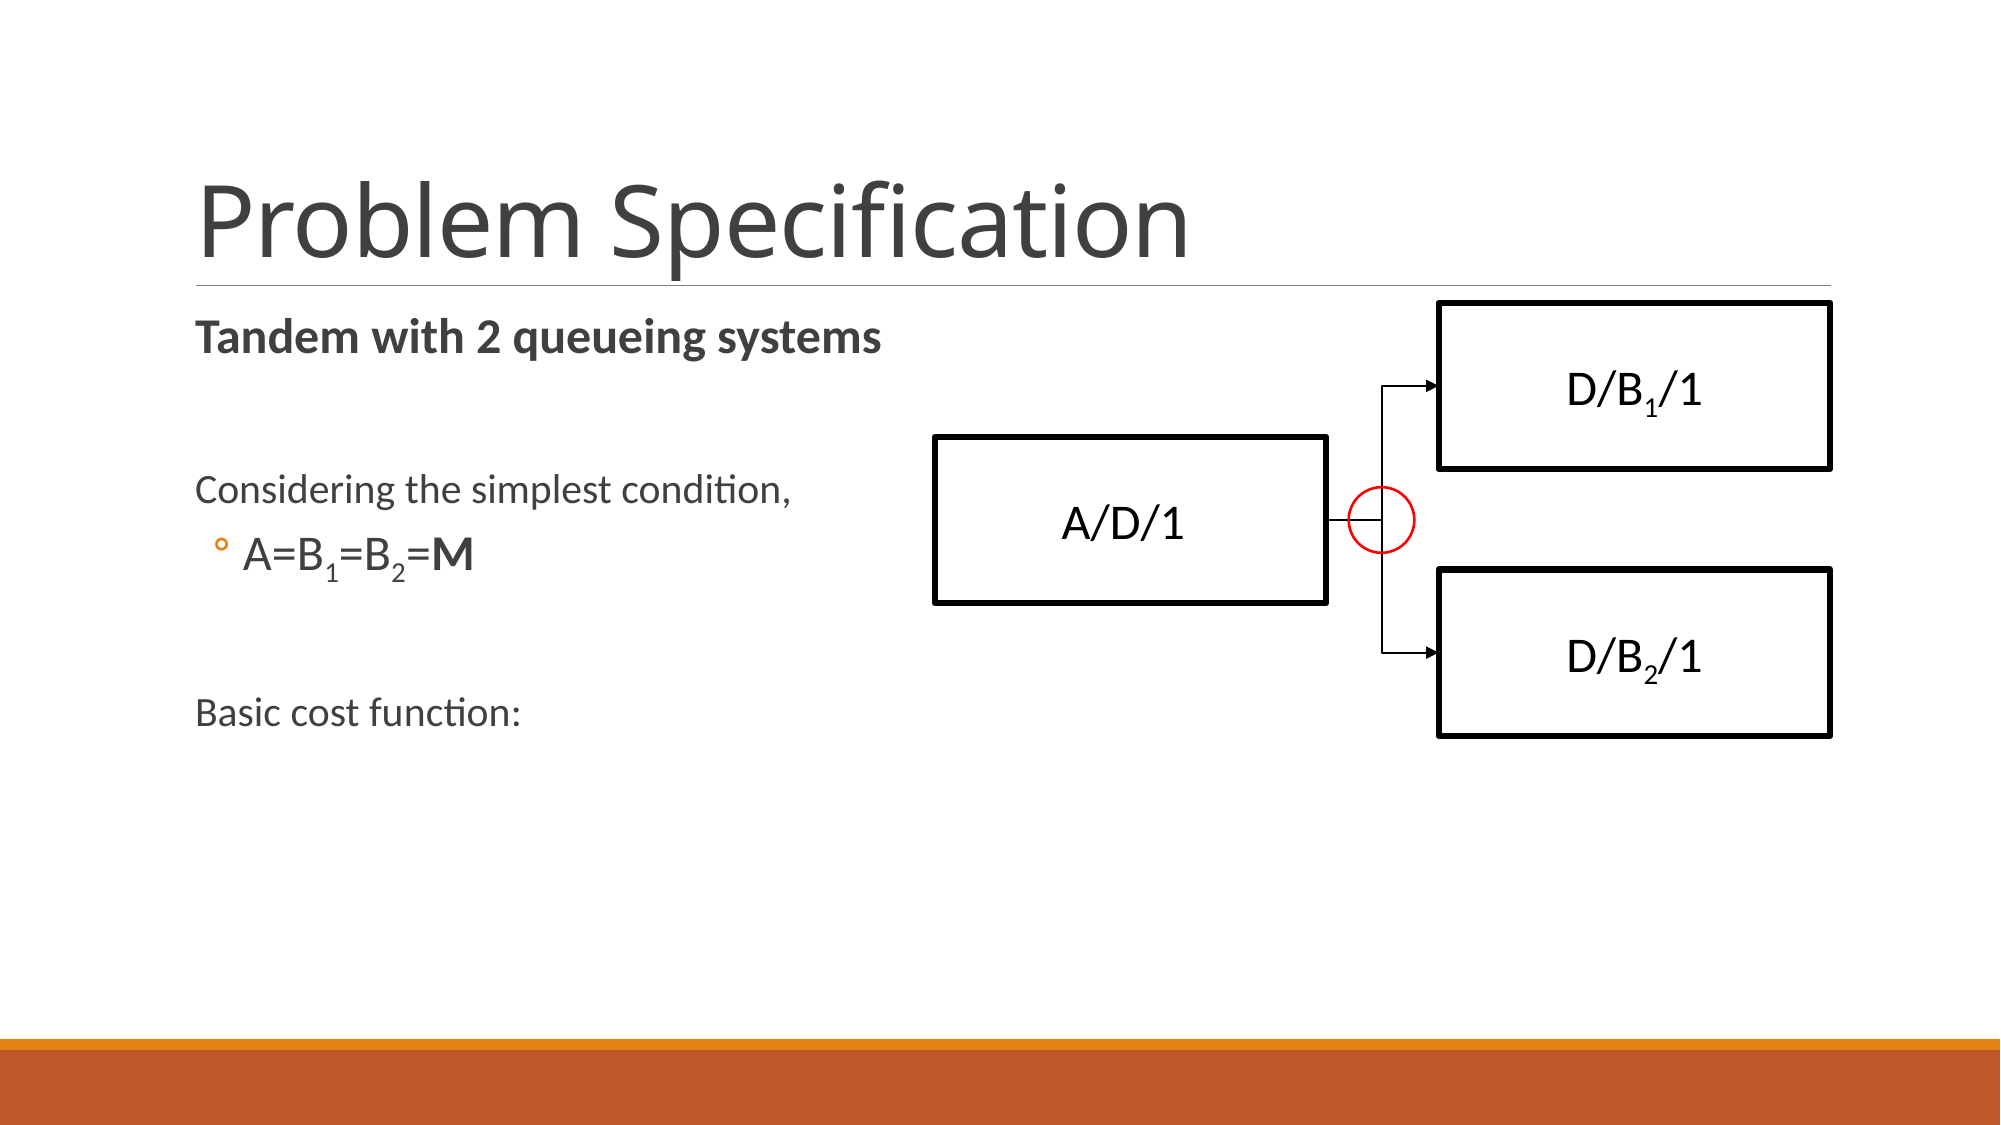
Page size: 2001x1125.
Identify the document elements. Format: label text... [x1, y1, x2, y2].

title Problem Specification [180, 47, 1830, 285]
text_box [1325, 385, 1440, 518]
text_box A/D/1 [1046, 482, 1201, 557]
text_box D/B1/1 [1551, 348, 1719, 431]
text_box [1325, 519, 1440, 654]
text_box [933, 436, 1322, 604]
text_box [1437, 568, 1831, 737]
text_box D/B2/1 [1551, 614, 1718, 698]
text_box [1437, 301, 1831, 470]
